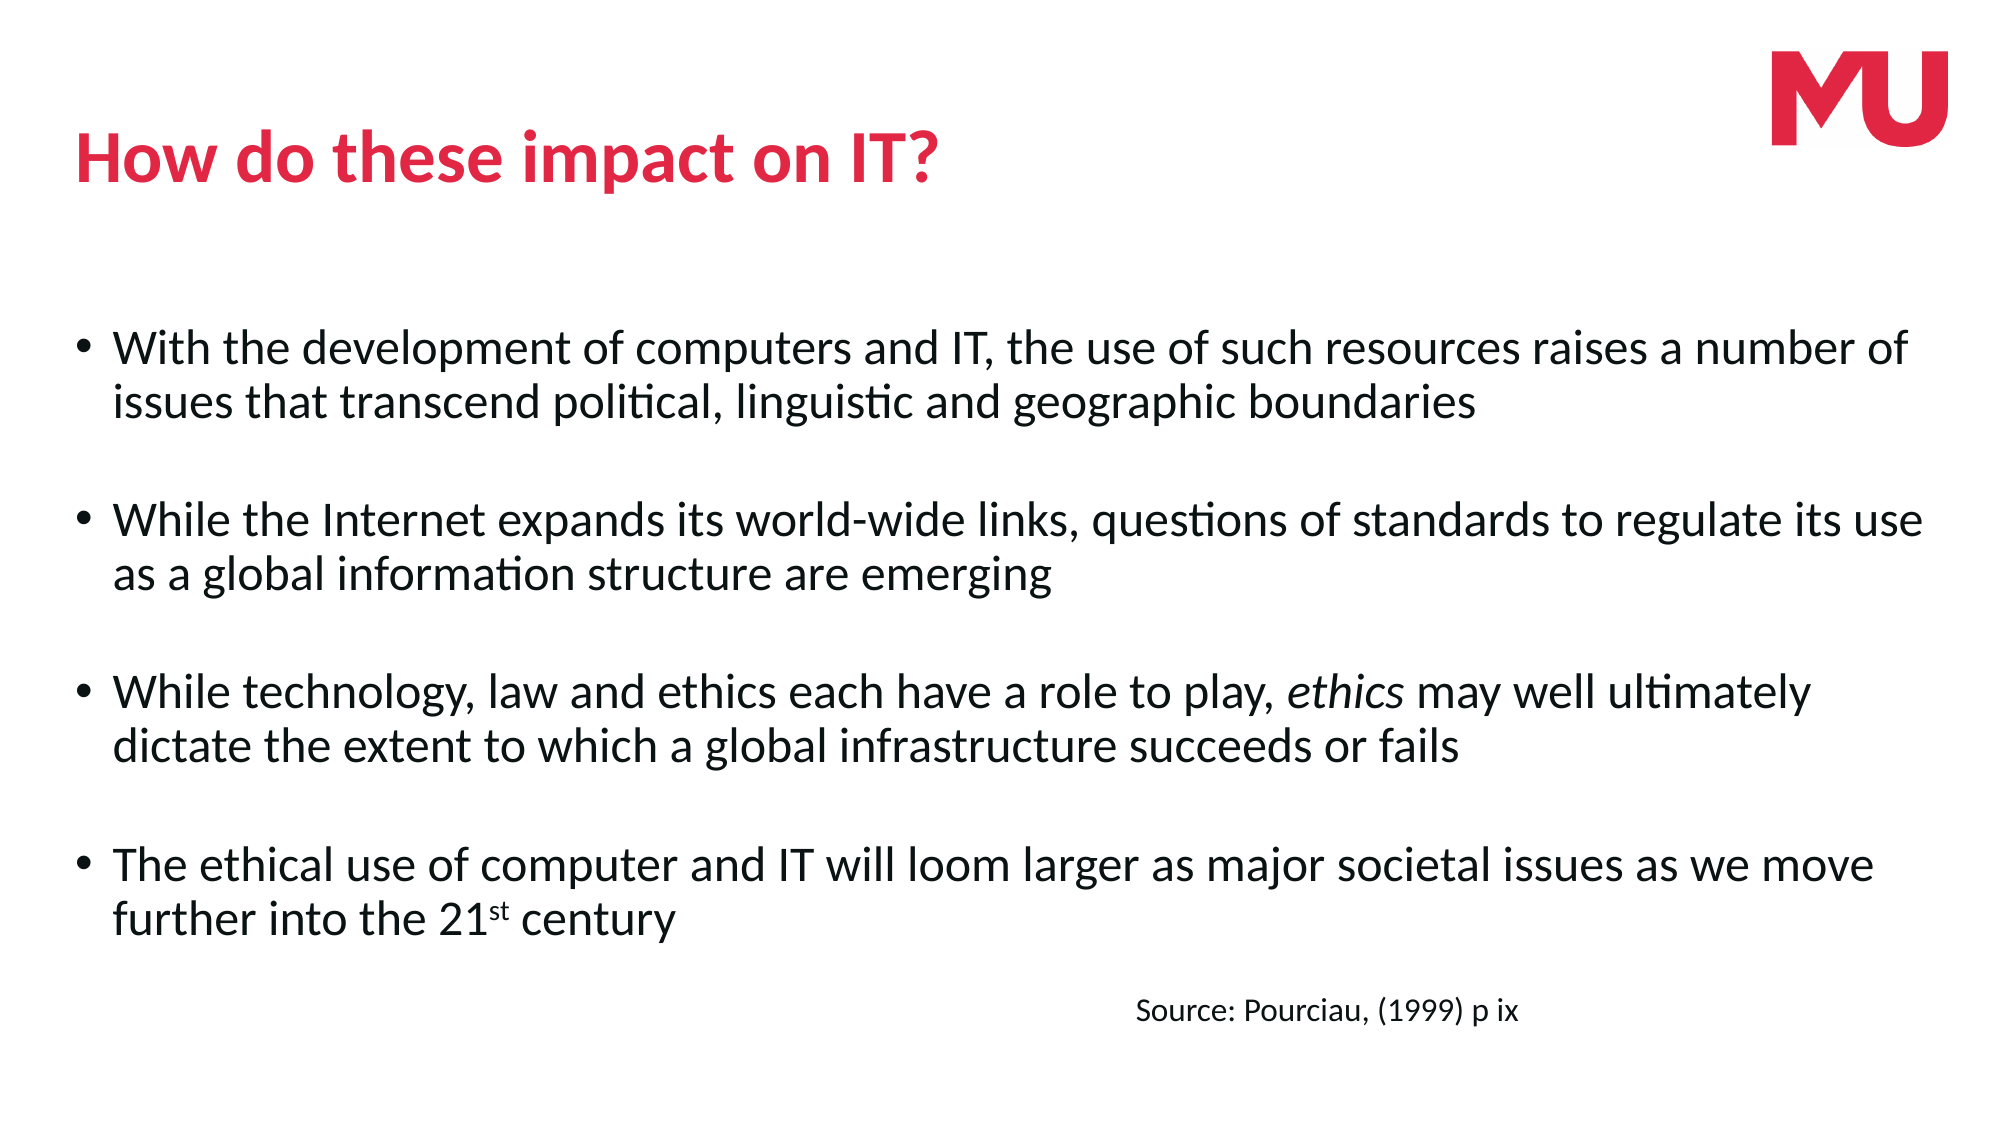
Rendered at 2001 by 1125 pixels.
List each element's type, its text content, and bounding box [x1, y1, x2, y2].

title How do these impact on IT? [50, 50, 1711, 268]
text_box Source: Pourciau, (1999) p ix [1121, 964, 1547, 1039]
list With the development of computers and IT, the use of such resources raises a number of issues that transcend political, linguistic and geographic boundaries While the Internet expands its world-wide links, questions of standards to regulate its use as a global information structure are emerging While technology, law and ethics each have a role to play, ethics may well ultimately dictate the extent to which a global infrastructure succeeds or fails The ethical use of computer and IT will loom larger as major societal issues as we move further into the 21st century [50, 296, 1950, 1012]
picture [1770, 49, 1950, 148]
